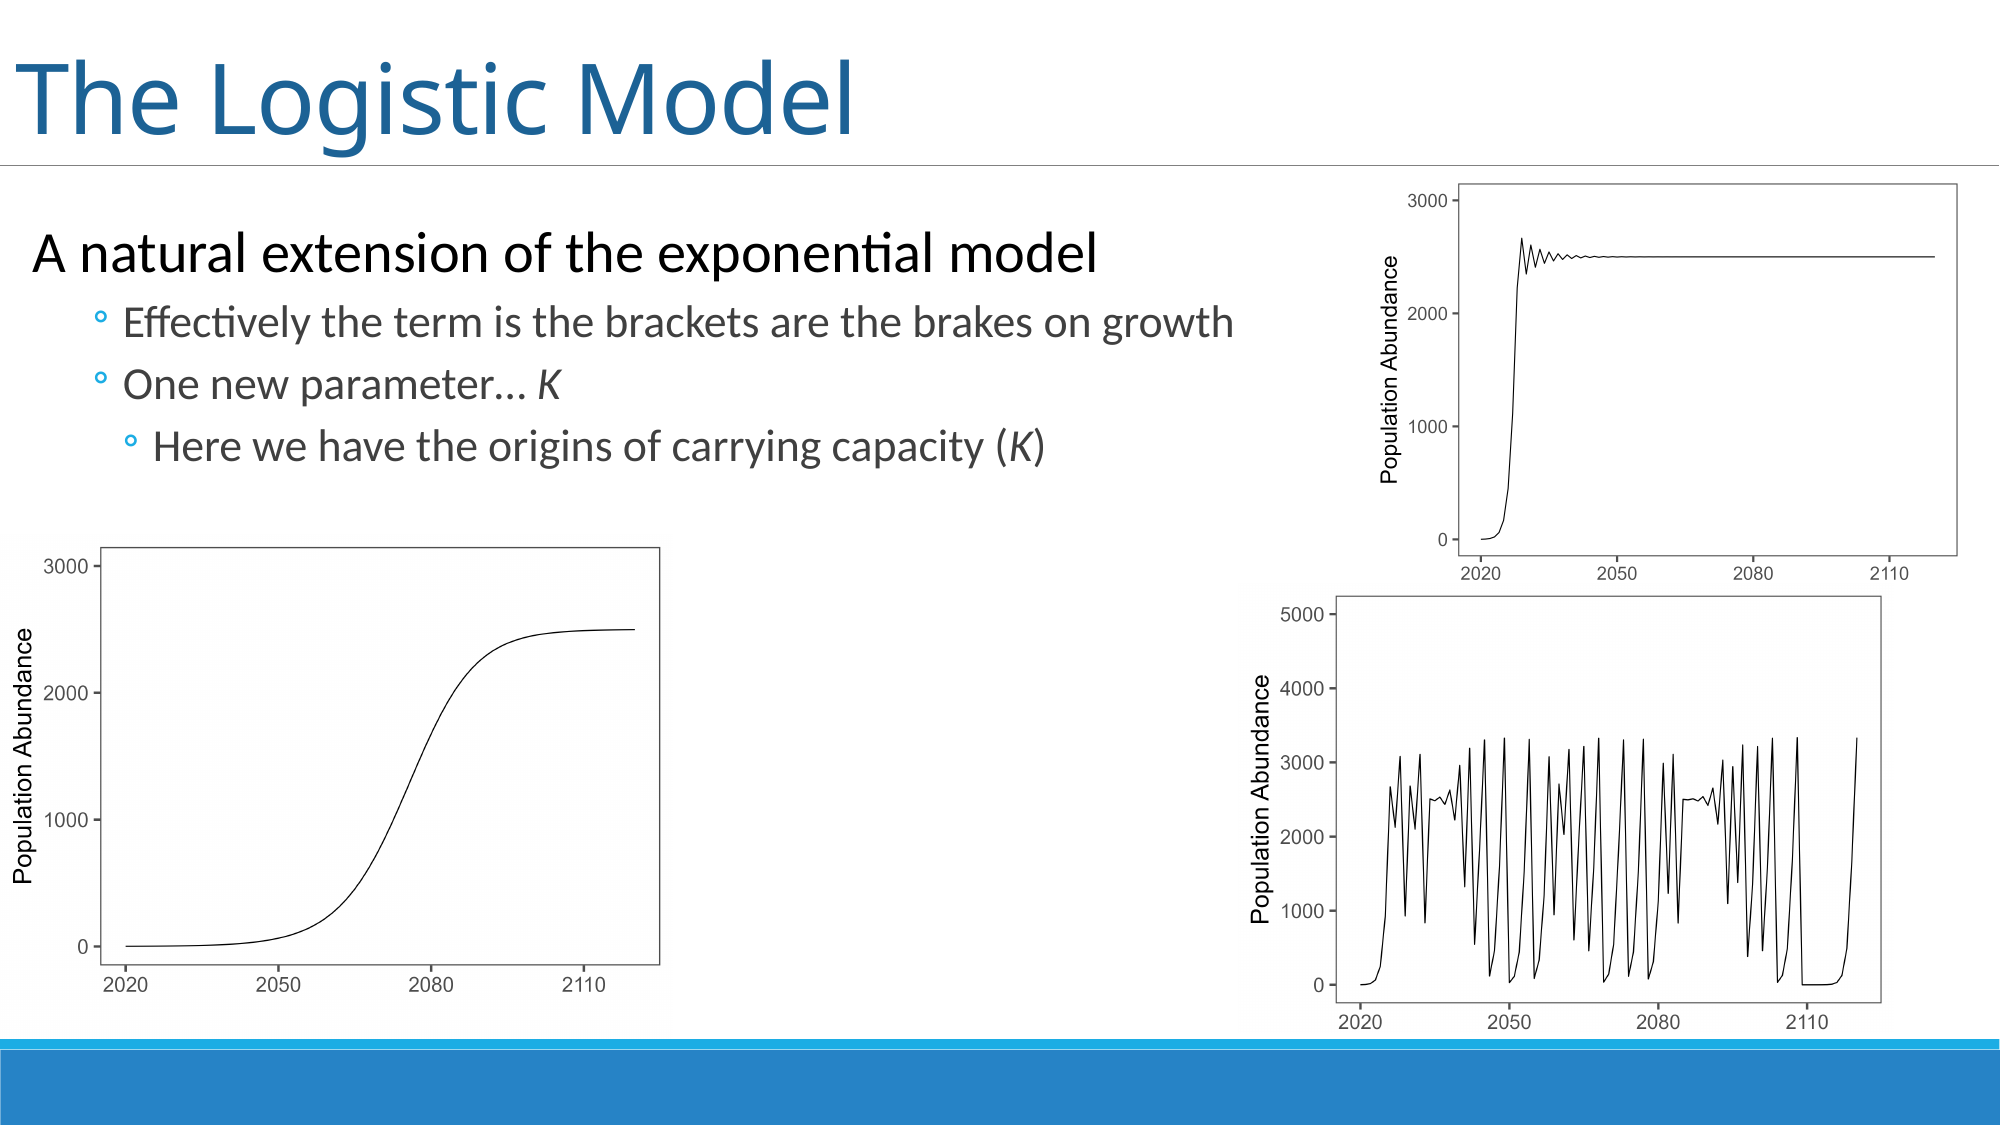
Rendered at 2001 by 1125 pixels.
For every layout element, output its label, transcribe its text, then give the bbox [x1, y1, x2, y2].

picture [1238, 171, 1970, 1033]
title The Logistic Model [0, 47, 2000, 163]
picture [0, 533, 674, 1040]
